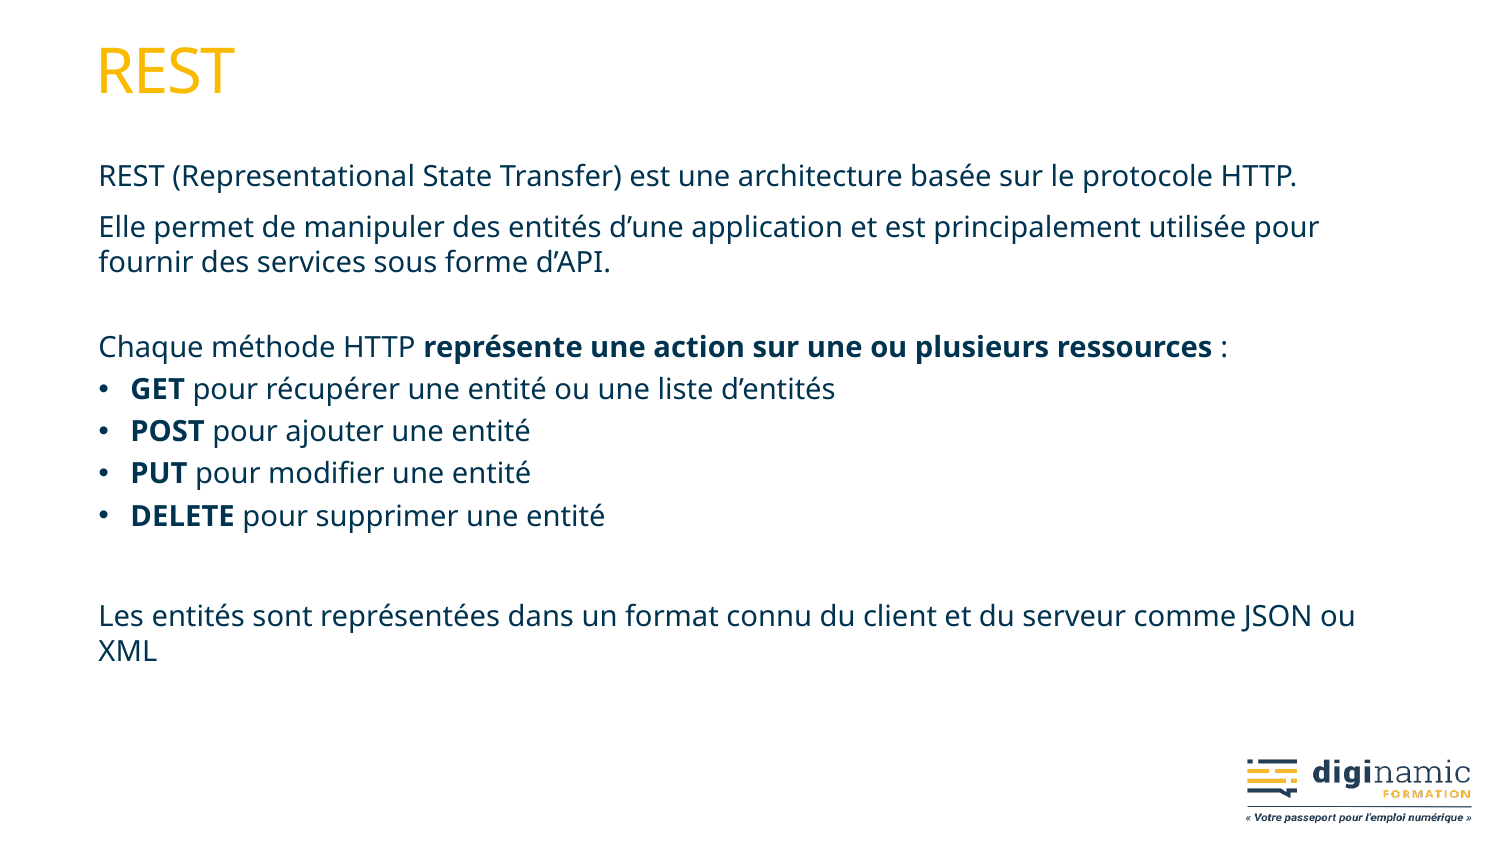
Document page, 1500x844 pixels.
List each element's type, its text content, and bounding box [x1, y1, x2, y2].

list REST (Representational State Transfer) est une architecture basée sur le protocole HTTP. Elle permet de manipuler des entités d’une application et est principalement utilisée pour fournir des services sous forme d’API. Chaque méthode HTTP représente une action sur une ou plusieurs ressources : GET pour récupérer une entité ou une liste d’entités POST pour ajouter une entité PUT pour modifier une entité DELETE pour supprimer une entité Les entités sont représentées dans un format connu du client et du serveur comme JSON ou XML [83, 150, 1407, 719]
title REST [80, 22, 1407, 126]
picture [1236, 757, 1482, 824]
